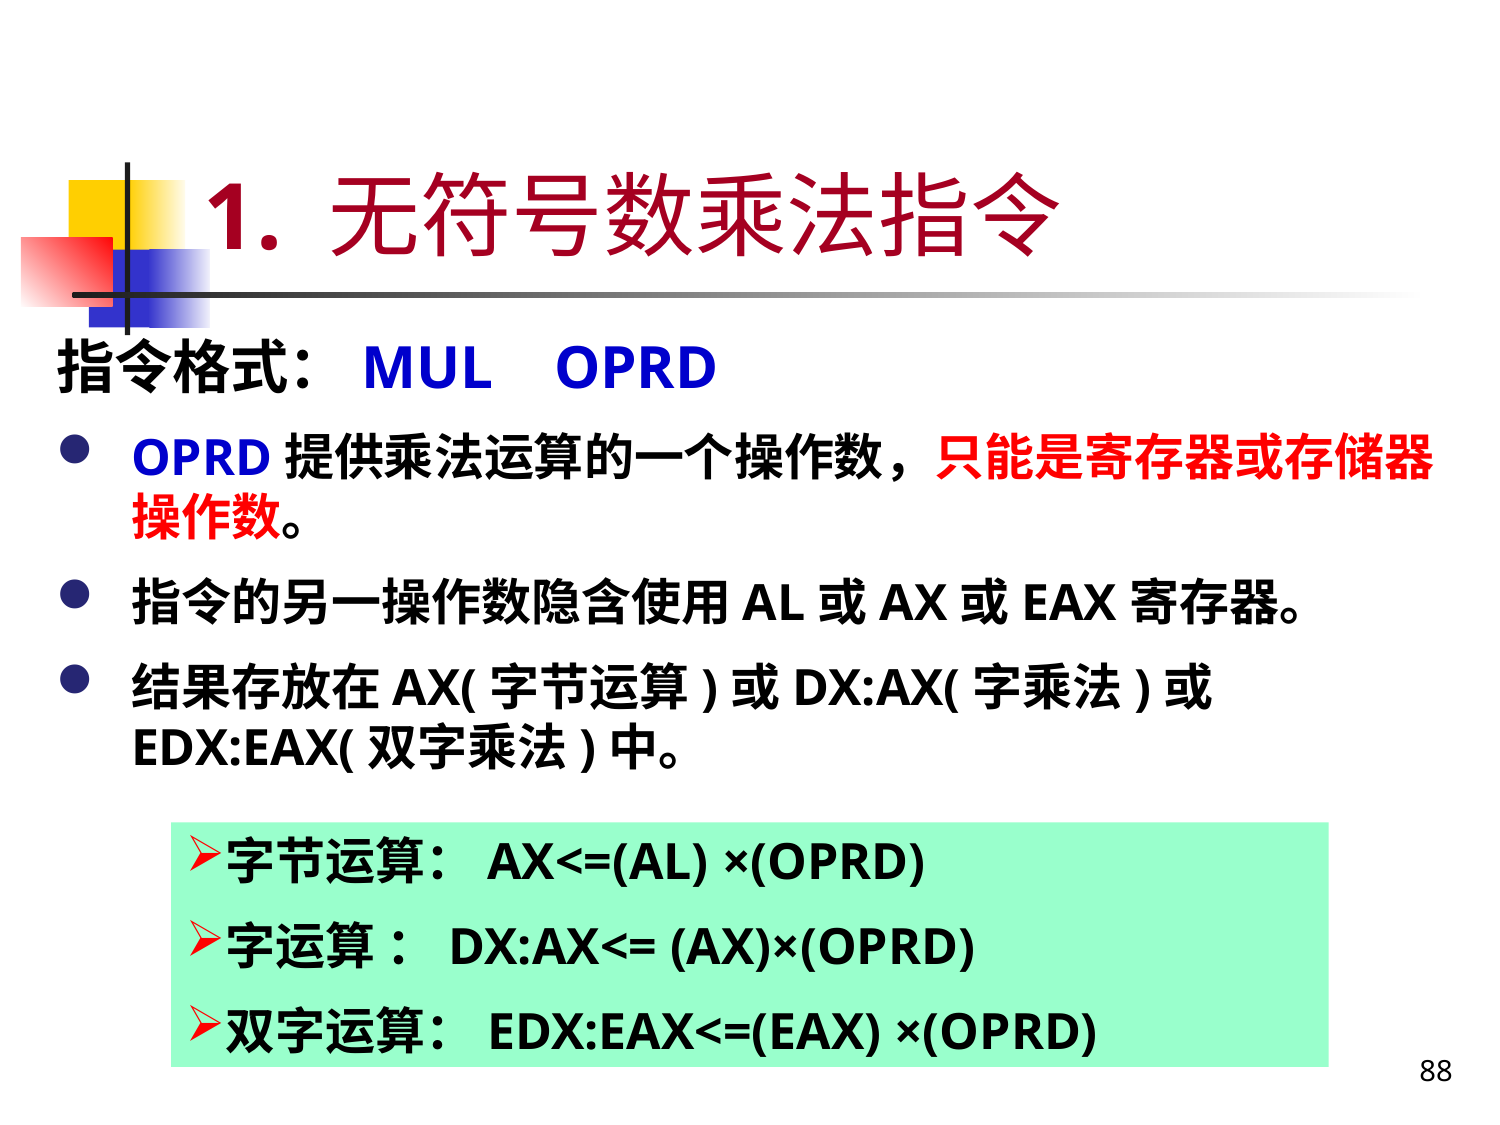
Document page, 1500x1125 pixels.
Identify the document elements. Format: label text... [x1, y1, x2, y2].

title 1. 无符号数乘法指令 [188, 35, 1468, 275]
text_box 字节运算：AX<=(AL) ×(OPRD) 字运算 ：DX:AX<= (AX)×(OPRD) 双字运算：EDX:EAX<=(EAX) ×(OPRD) [171, 822, 1329, 1067]
slide_number 88 [1154, 1023, 1468, 1100]
text_box 指令格式：MUL OPRD OPRD提供乘法运算的一个操作数，只能是寄存器或存储器操作数。 指令的另一操作数隐含使用AL或AX或EAX寄存器。 结果存放在AX(字节运算)或DX:AX(字乘法)或EDX:EAX(双字乘法)中。 [41, 323, 1477, 783]
